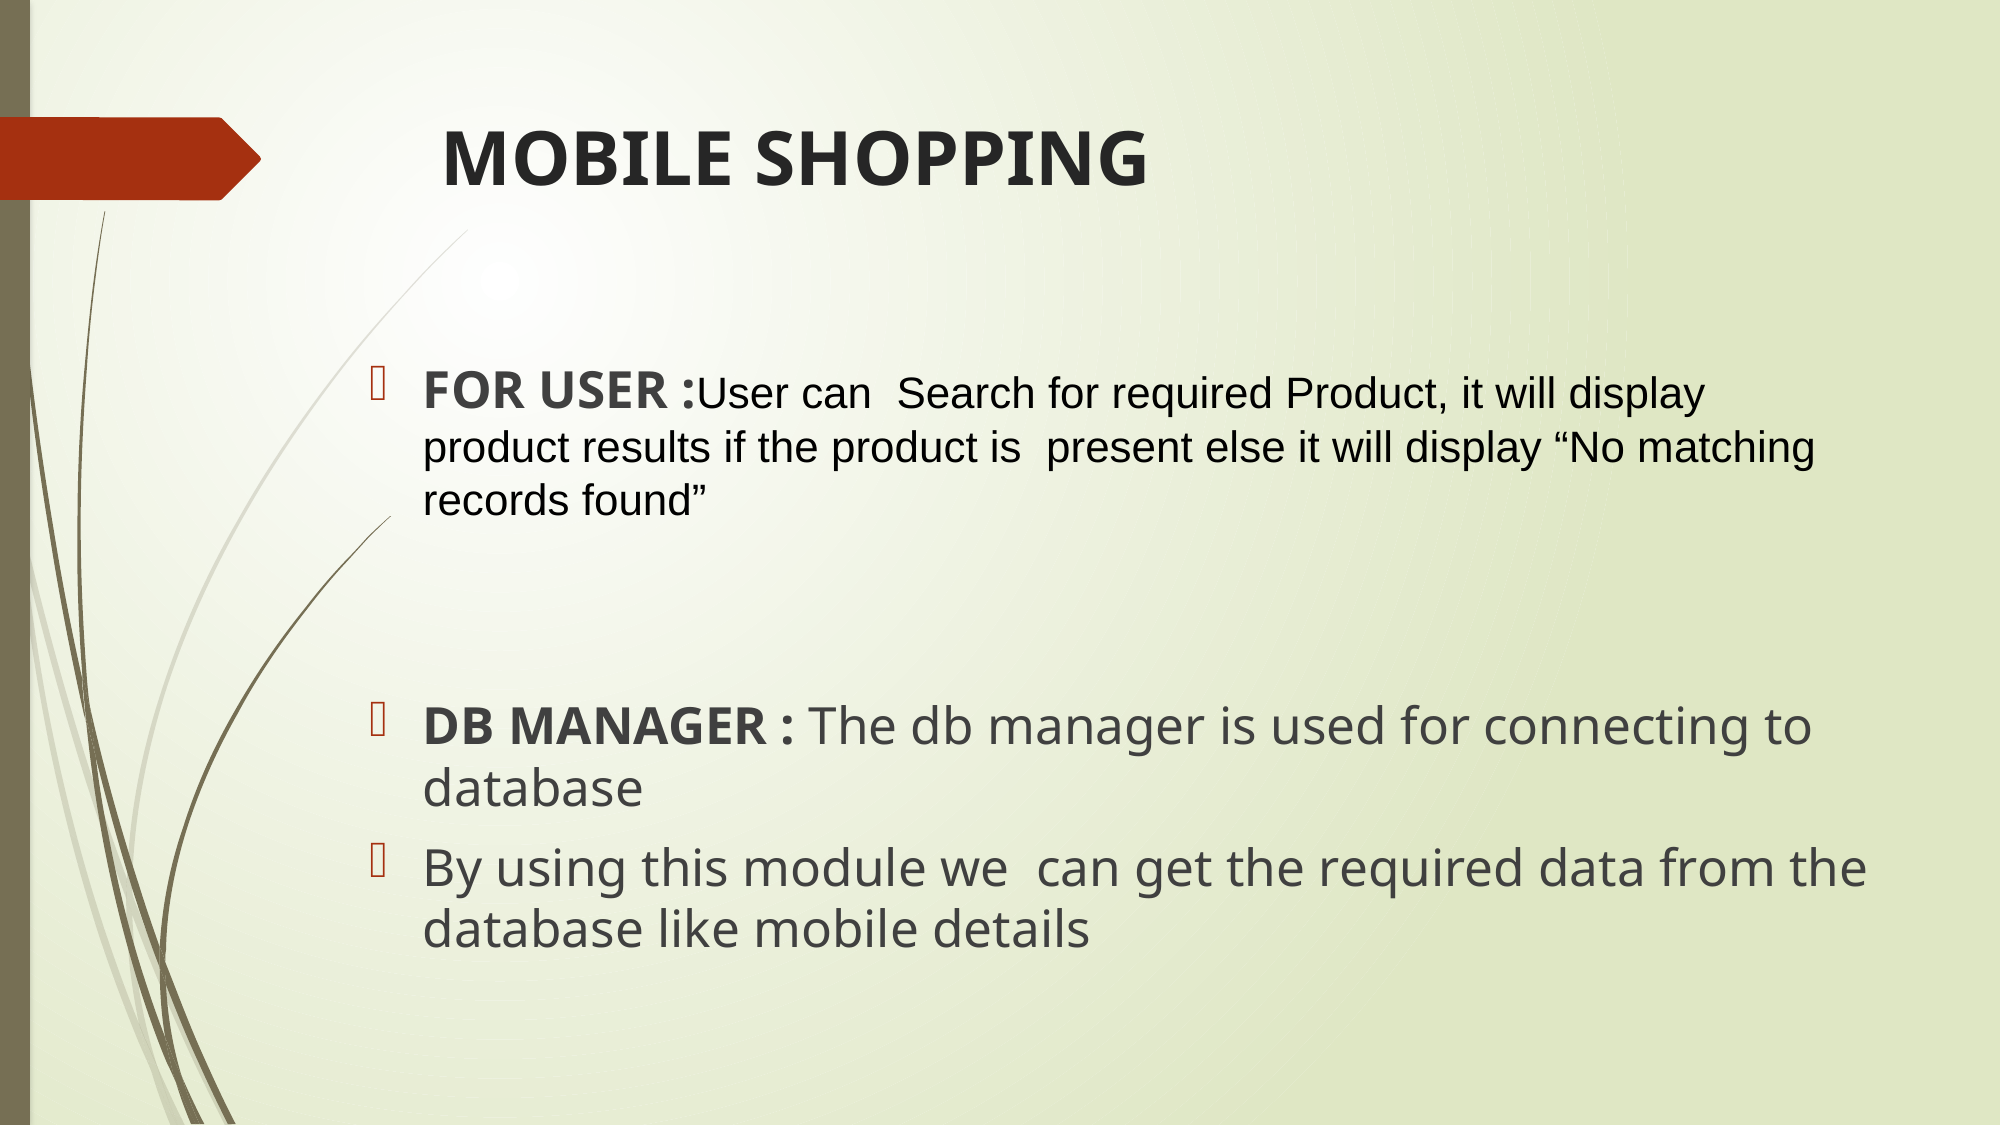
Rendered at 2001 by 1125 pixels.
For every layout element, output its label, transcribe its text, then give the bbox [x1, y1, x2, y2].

list FOR USER :User can Search for required Product, it will display product results if the product is present else it will display “No matching records found” DB MANAGER : The db manager is used for connecting to database By using this module we can get the required data from the database like mobile details [354, 350, 1888, 970]
title MOBILE SHOPPING [425, 102, 1888, 313]
